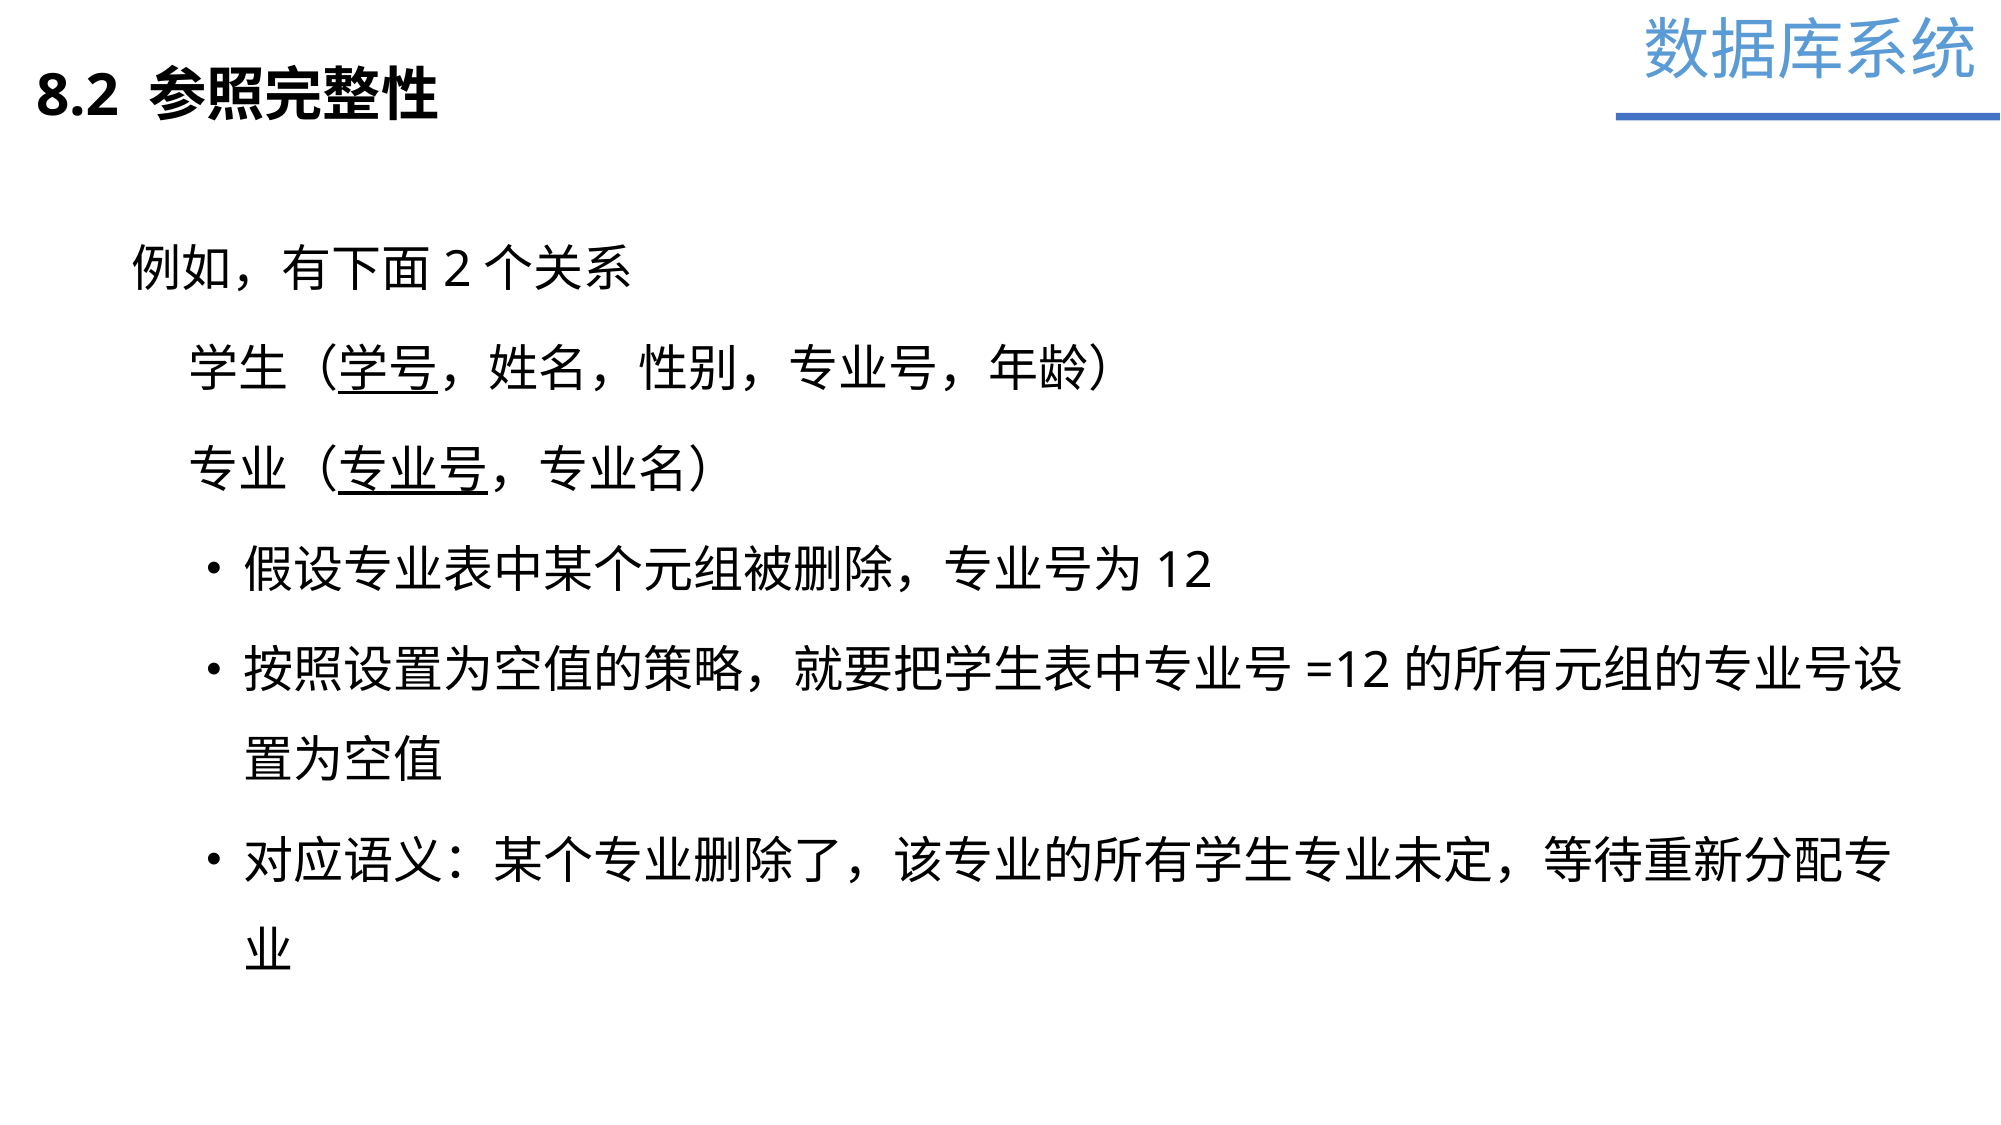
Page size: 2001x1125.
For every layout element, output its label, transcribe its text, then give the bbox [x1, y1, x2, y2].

text_box 例如，有下面2个关系 学生（学号，姓名，性别，专业号，年龄） 专业（专业号，专业名） 假设专业表中某个元组被删除，专业号为12 按照设置为空值的策略，就要把学生表中专业号=12的所有元组的专业号设置为空值 对应语义：某个专业删除了，该专业的所有学生专业未定，等待重新分配专业 [41, 198, 1950, 1012]
text_box [1615, 112, 2000, 121]
text_box 8.2 参照完整性 [21, 49, 455, 135]
text_box 数据库系统 [1629, 0, 1993, 95]
